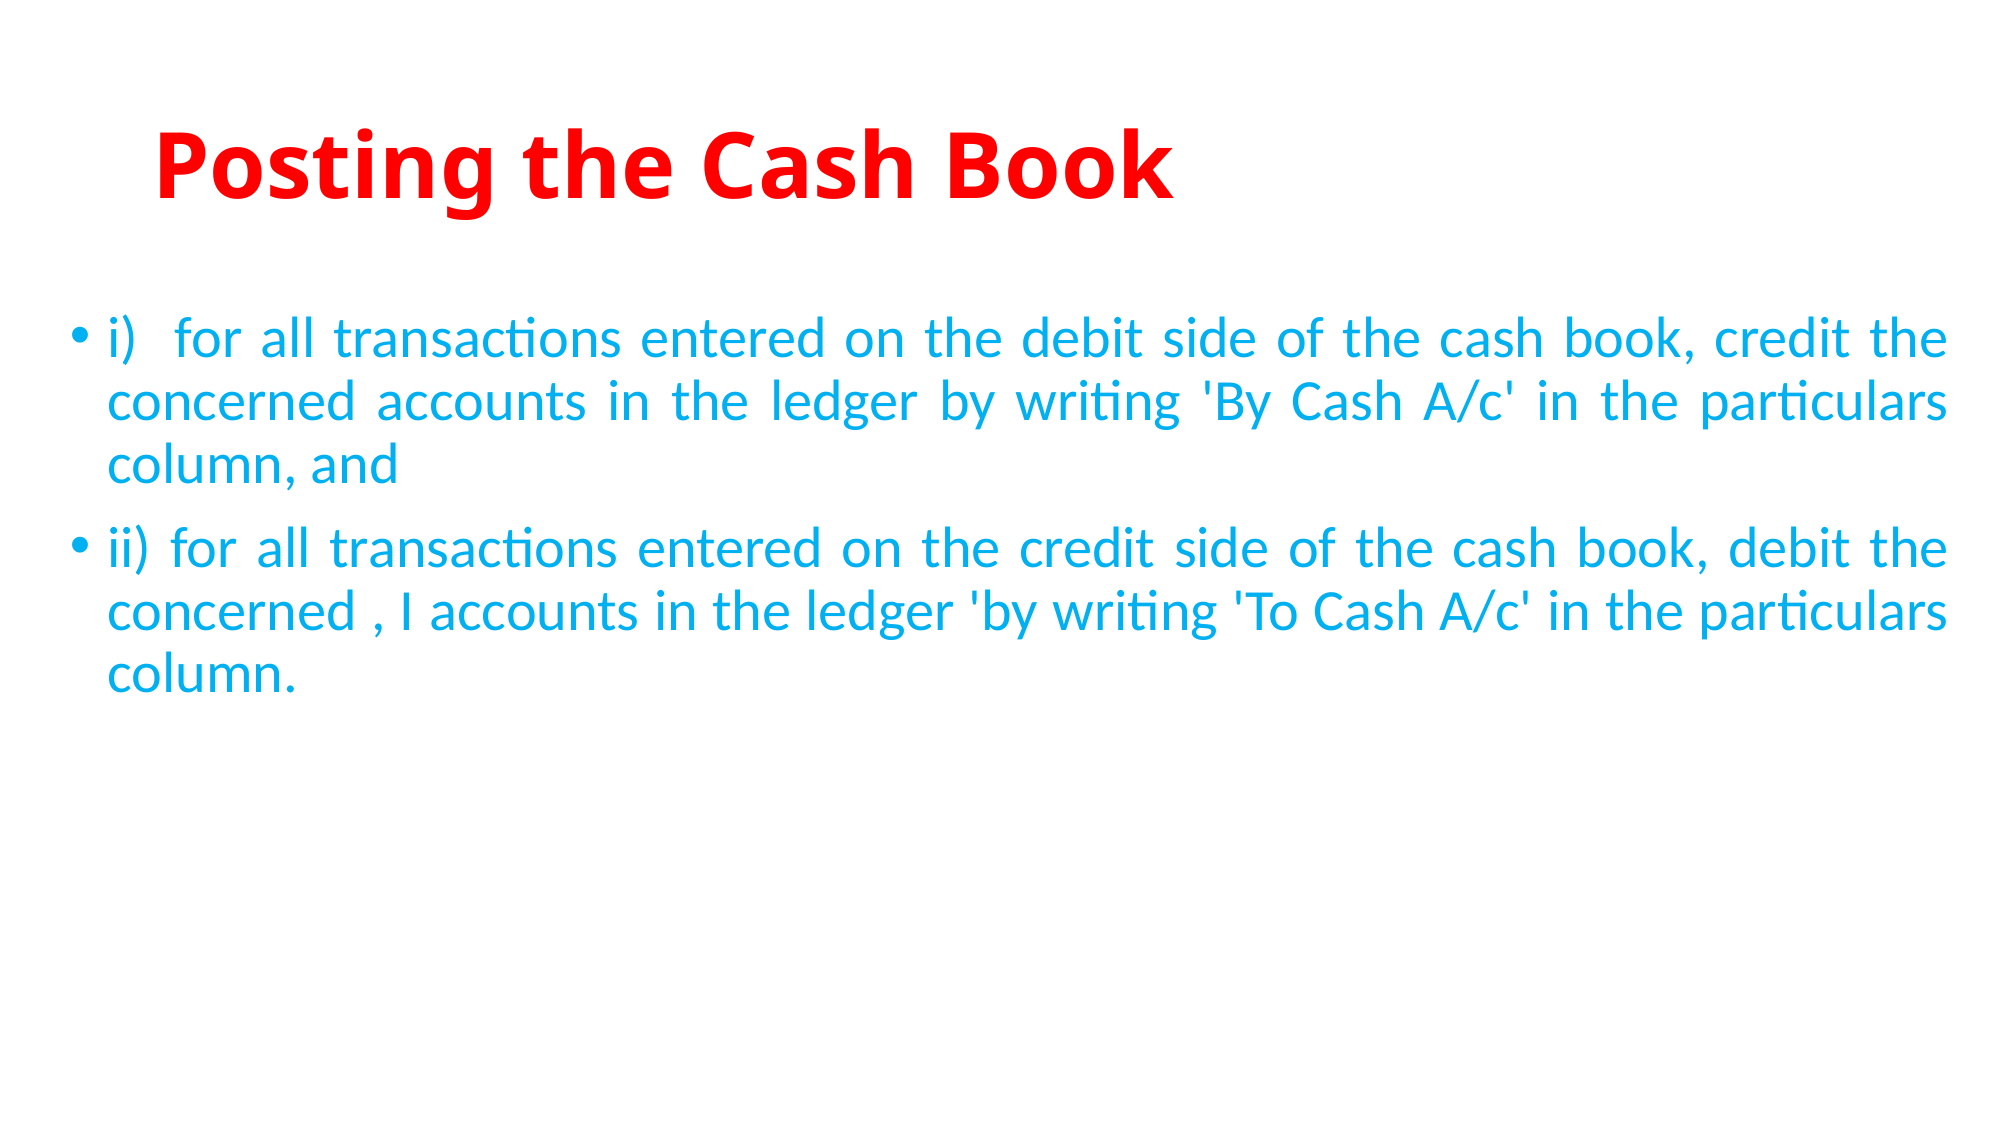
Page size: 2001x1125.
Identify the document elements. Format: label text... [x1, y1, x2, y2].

title Posting the Cash Book [137, 59, 1863, 278]
list i) for all transactions entered on the debit side of the cash book, credit the concerned accounts in the ledger by writing 'By Cash A/c' in the particulars column, and ii) for all transactions entered on the credit side of the cash book, debit the concerned , I accounts in the ledger 'by writing 'To Cash A/c' in the particulars column. [55, 299, 1966, 1014]
